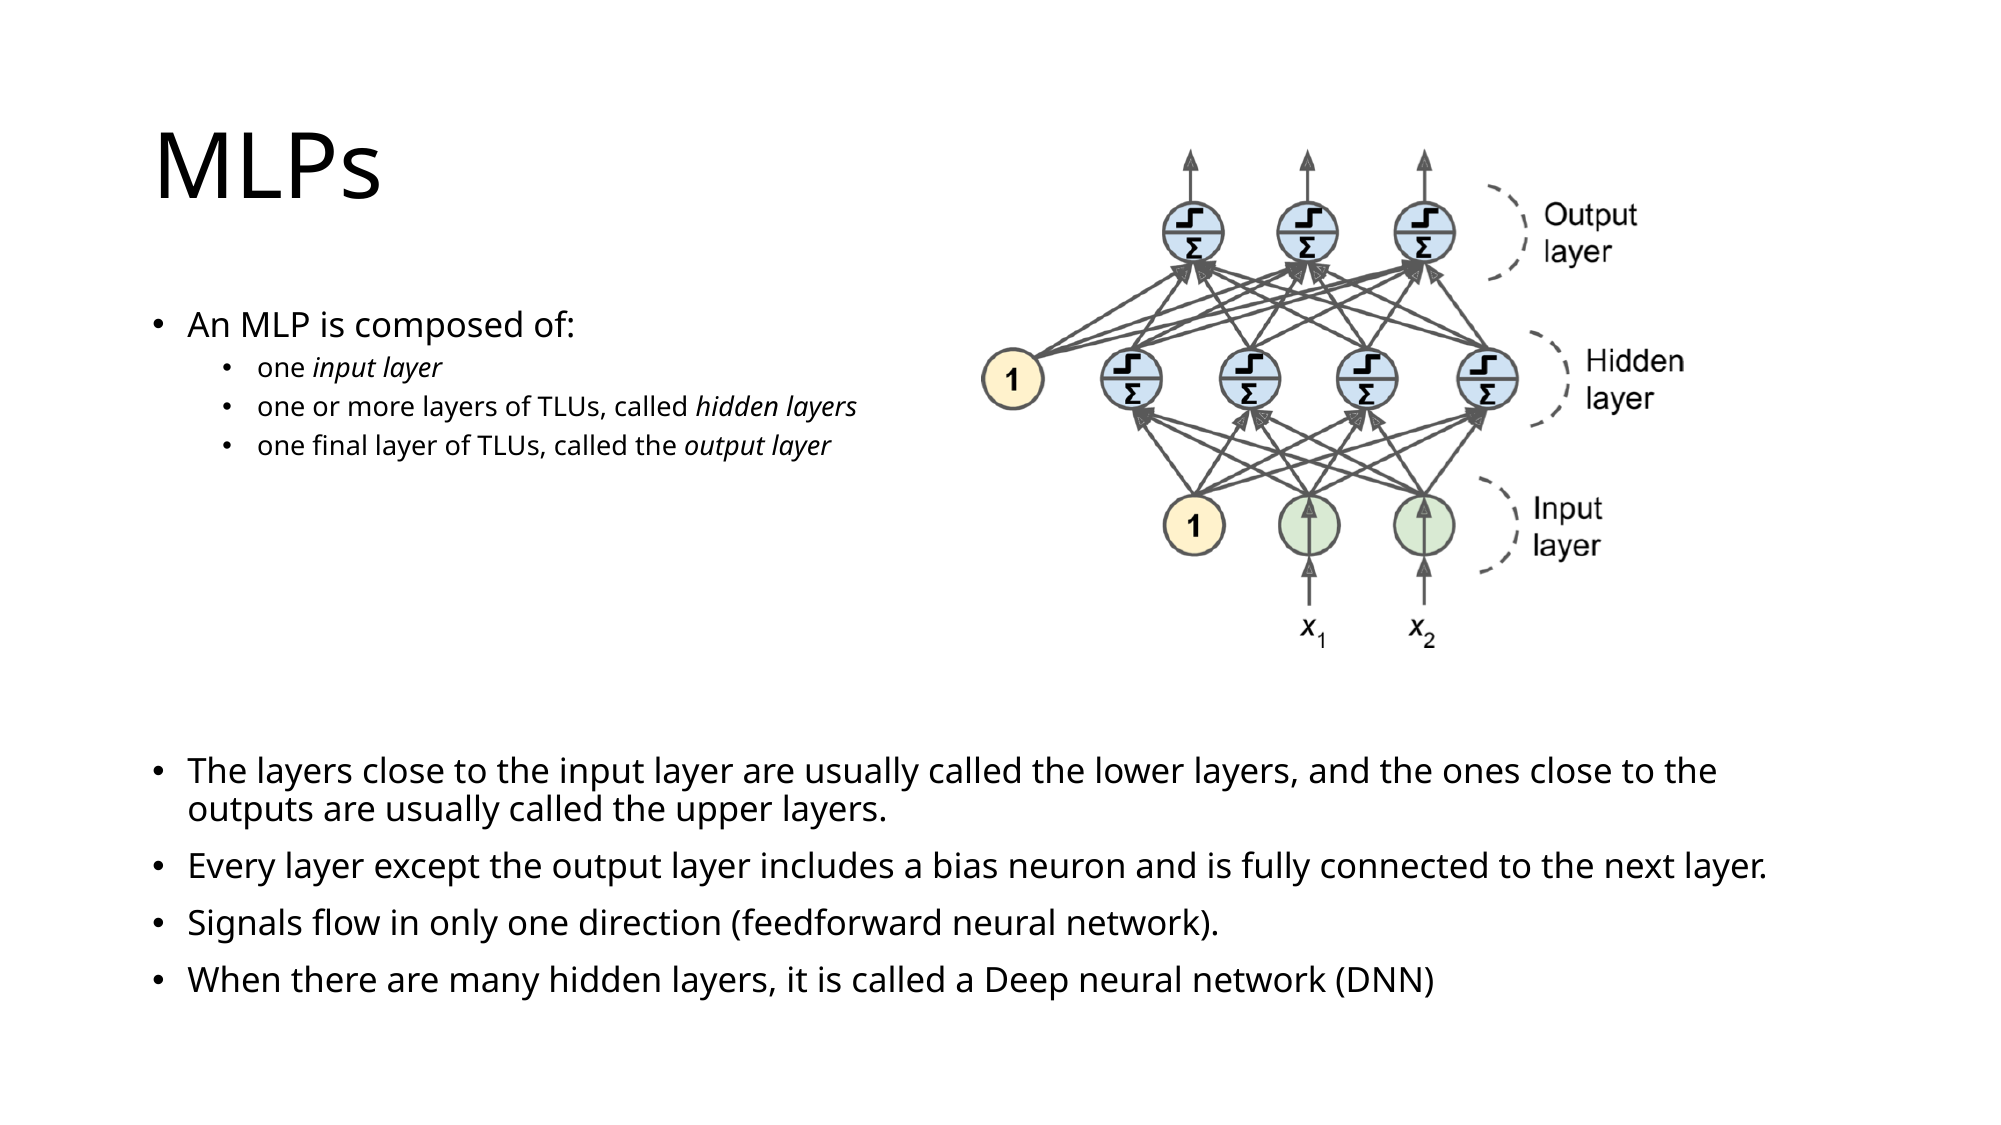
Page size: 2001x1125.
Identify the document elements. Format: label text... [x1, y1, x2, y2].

title MLPs [137, 59, 1863, 278]
picture [966, 141, 1692, 657]
list An MLP is composed of: one input layer one or more layers of TLUs, called hidden layers one final layer of TLUs, called the output layer The layers close to the input layer are usually called the lower layers, and the ones close to the outputs are usually called the upper layers. Every layer except the output layer includes a bias neuron and is fully connected to the next layer. Signals flow in only one direction (feedforward neural network). When there are many hidden layers, it is called a Deep neural network (DNN) [137, 299, 1863, 1014]
